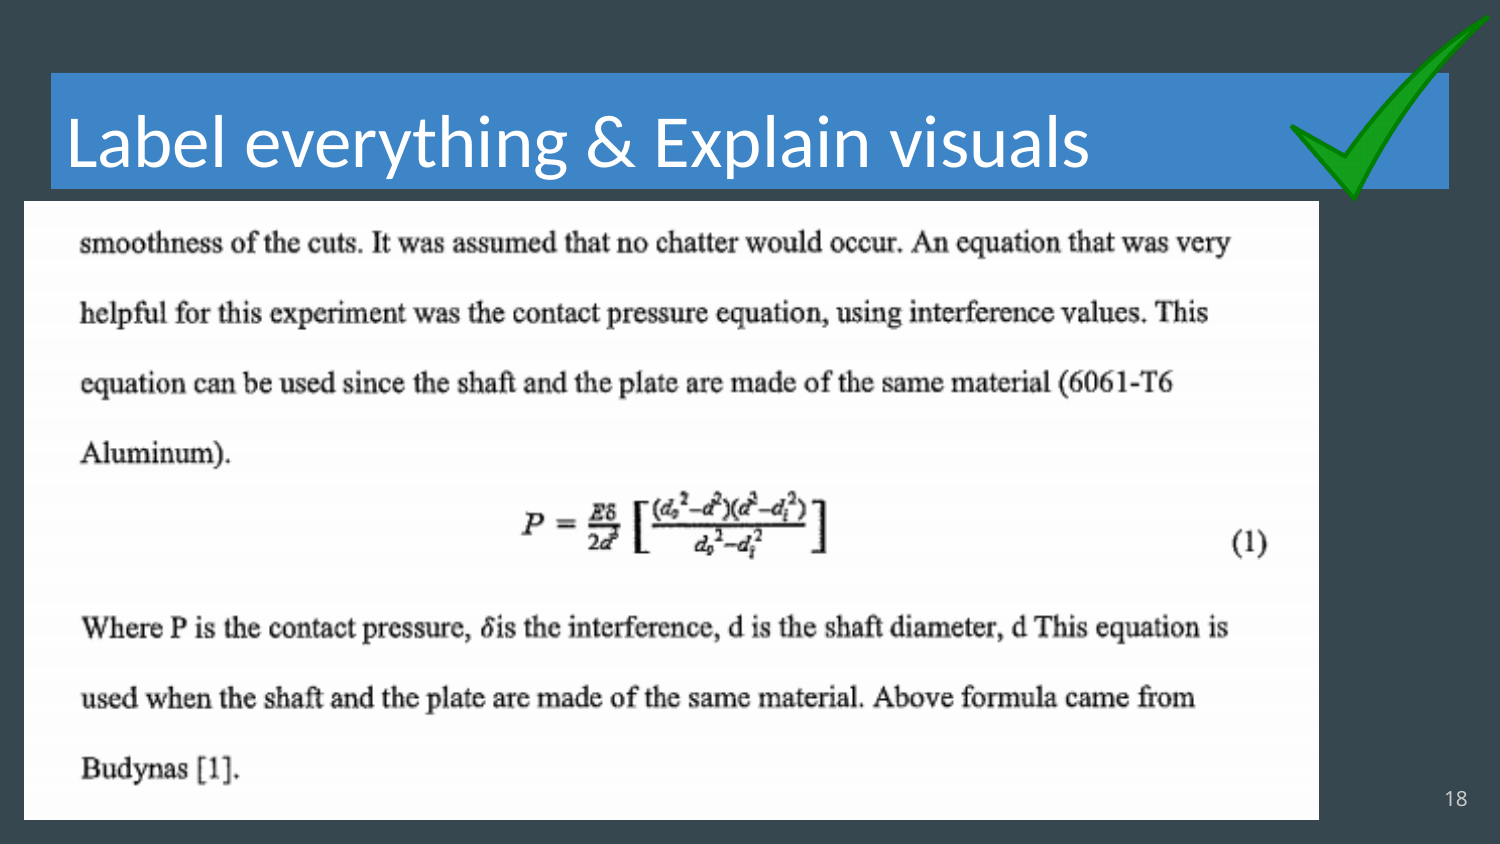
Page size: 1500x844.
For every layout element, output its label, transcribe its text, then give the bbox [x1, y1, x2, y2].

picture [24, 14, 1491, 821]
title Label everything & Explain visuals [51, 72, 1284, 189]
slide_number 18 [1392, 767, 1483, 833]
